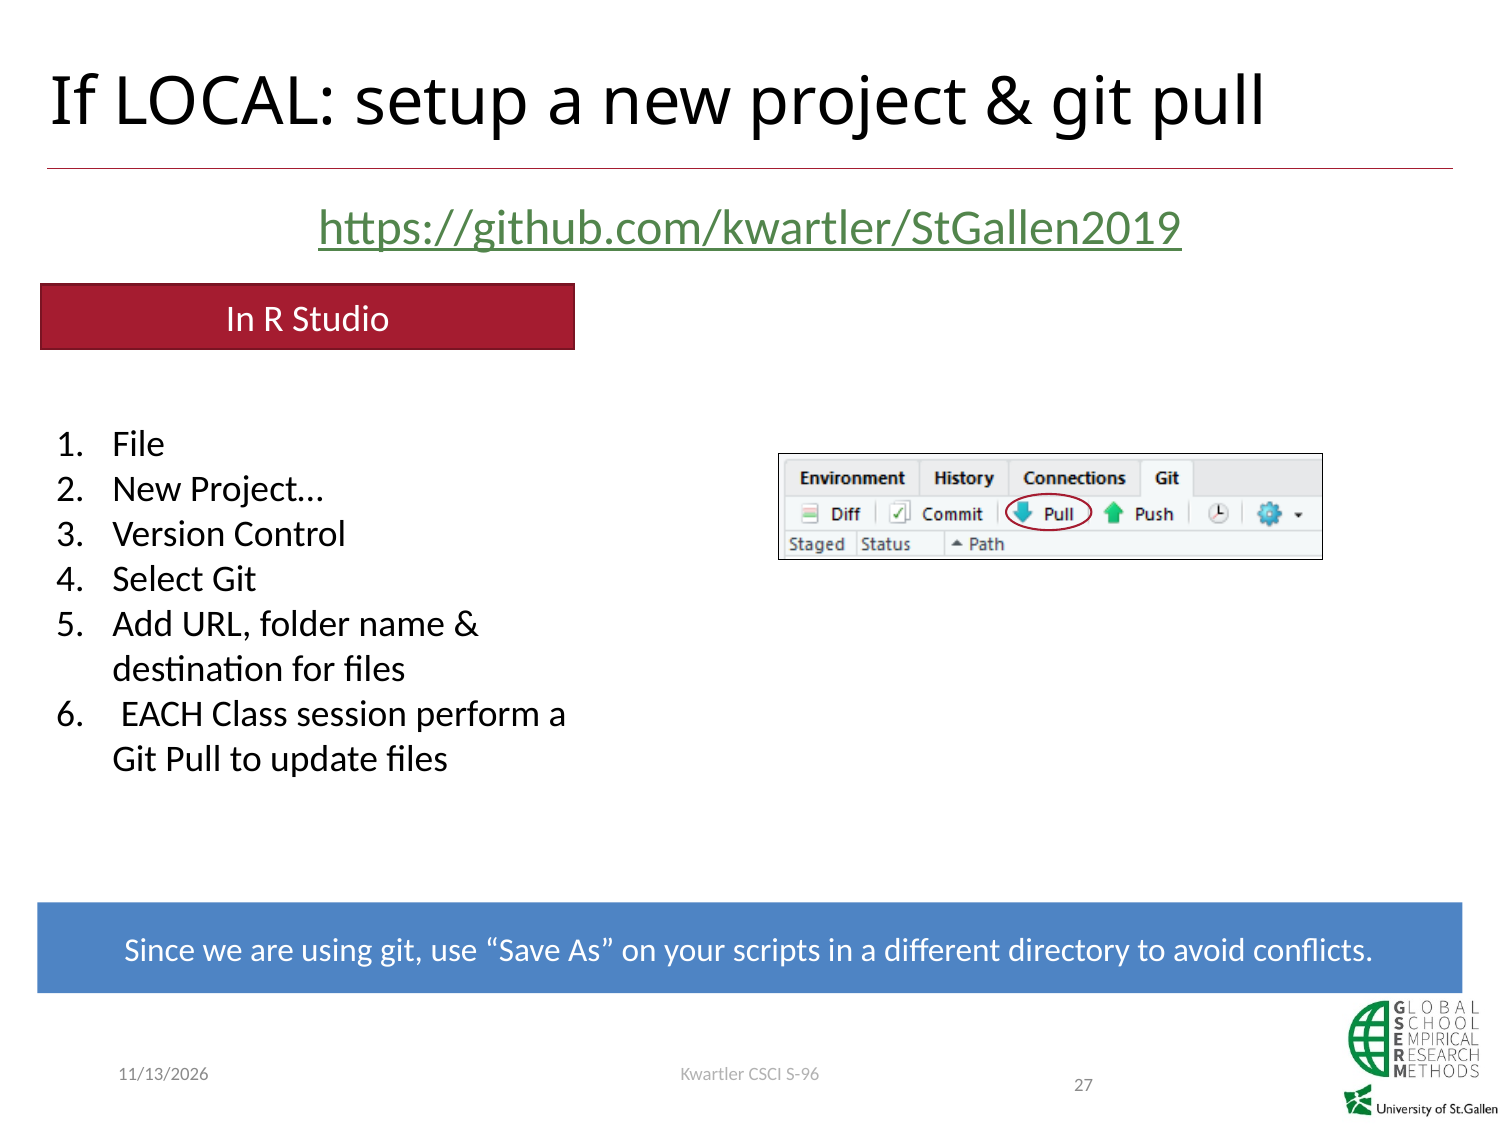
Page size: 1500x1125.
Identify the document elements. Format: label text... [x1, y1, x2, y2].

text_box In R Studio [40, 283, 575, 350]
footer Kwartler CSCI S-96 [496, 1042, 1004, 1103]
slide_number 27 [1059, 1042, 1200, 1103]
picture [778, 453, 1323, 560]
text_box File New Project… Version Control Select Git Add URL, folder name & destination for files EACH Class session perform a Git Pull to update files [41, 411, 587, 786]
text_box https://github.com/kwartler/StGallen2019 [303, 187, 1197, 263]
title If LOCAL: setup a new project & git pull [35, 59, 1465, 157]
text_box Since we are using git, use “Save As” on your scripts in a different directory to avoid conflicts. [36, 901, 1463, 994]
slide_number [103, 1042, 441, 1103]
picture [1342, 992, 1500, 1125]
